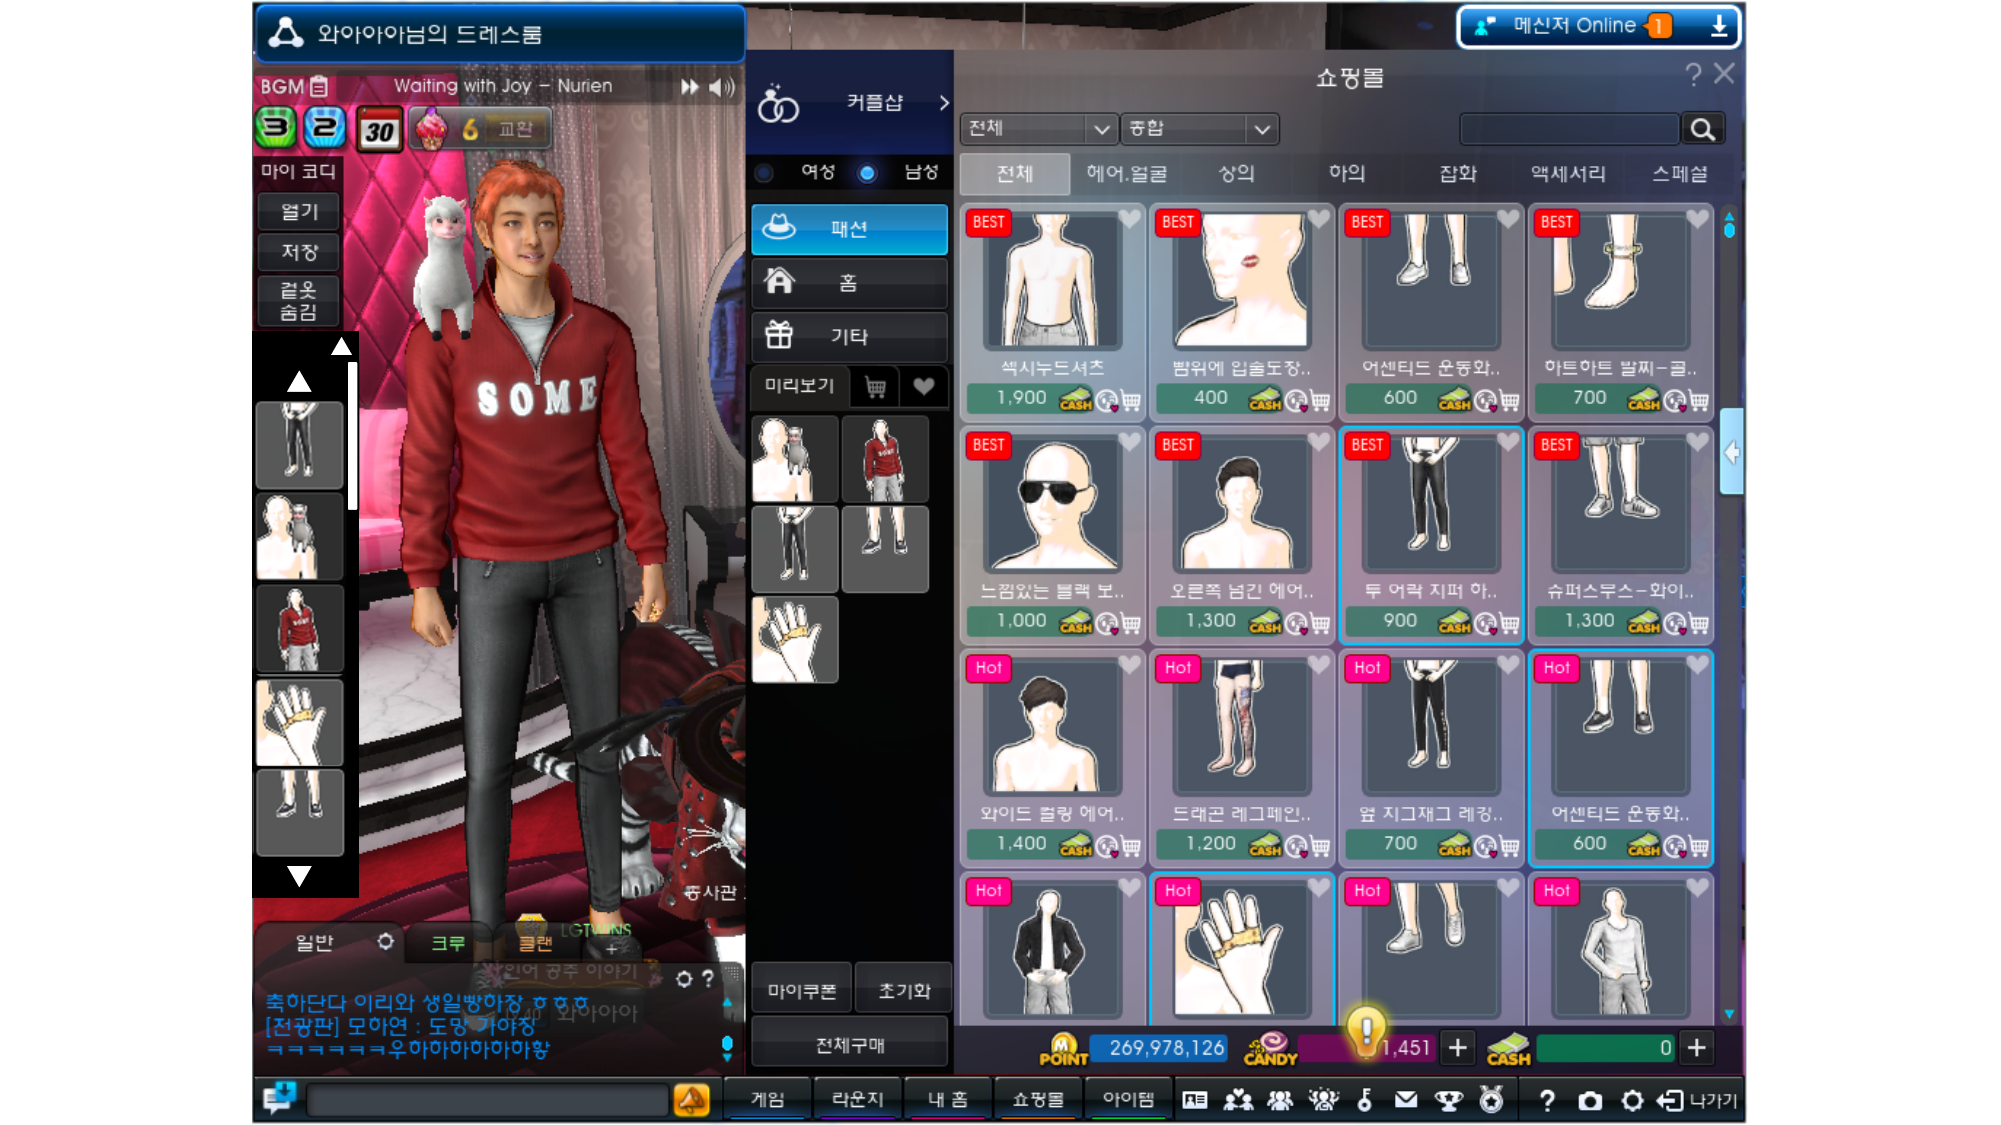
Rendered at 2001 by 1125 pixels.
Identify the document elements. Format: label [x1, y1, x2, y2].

text_box [252, 331, 359, 897]
picture [252, 0, 1748, 1125]
